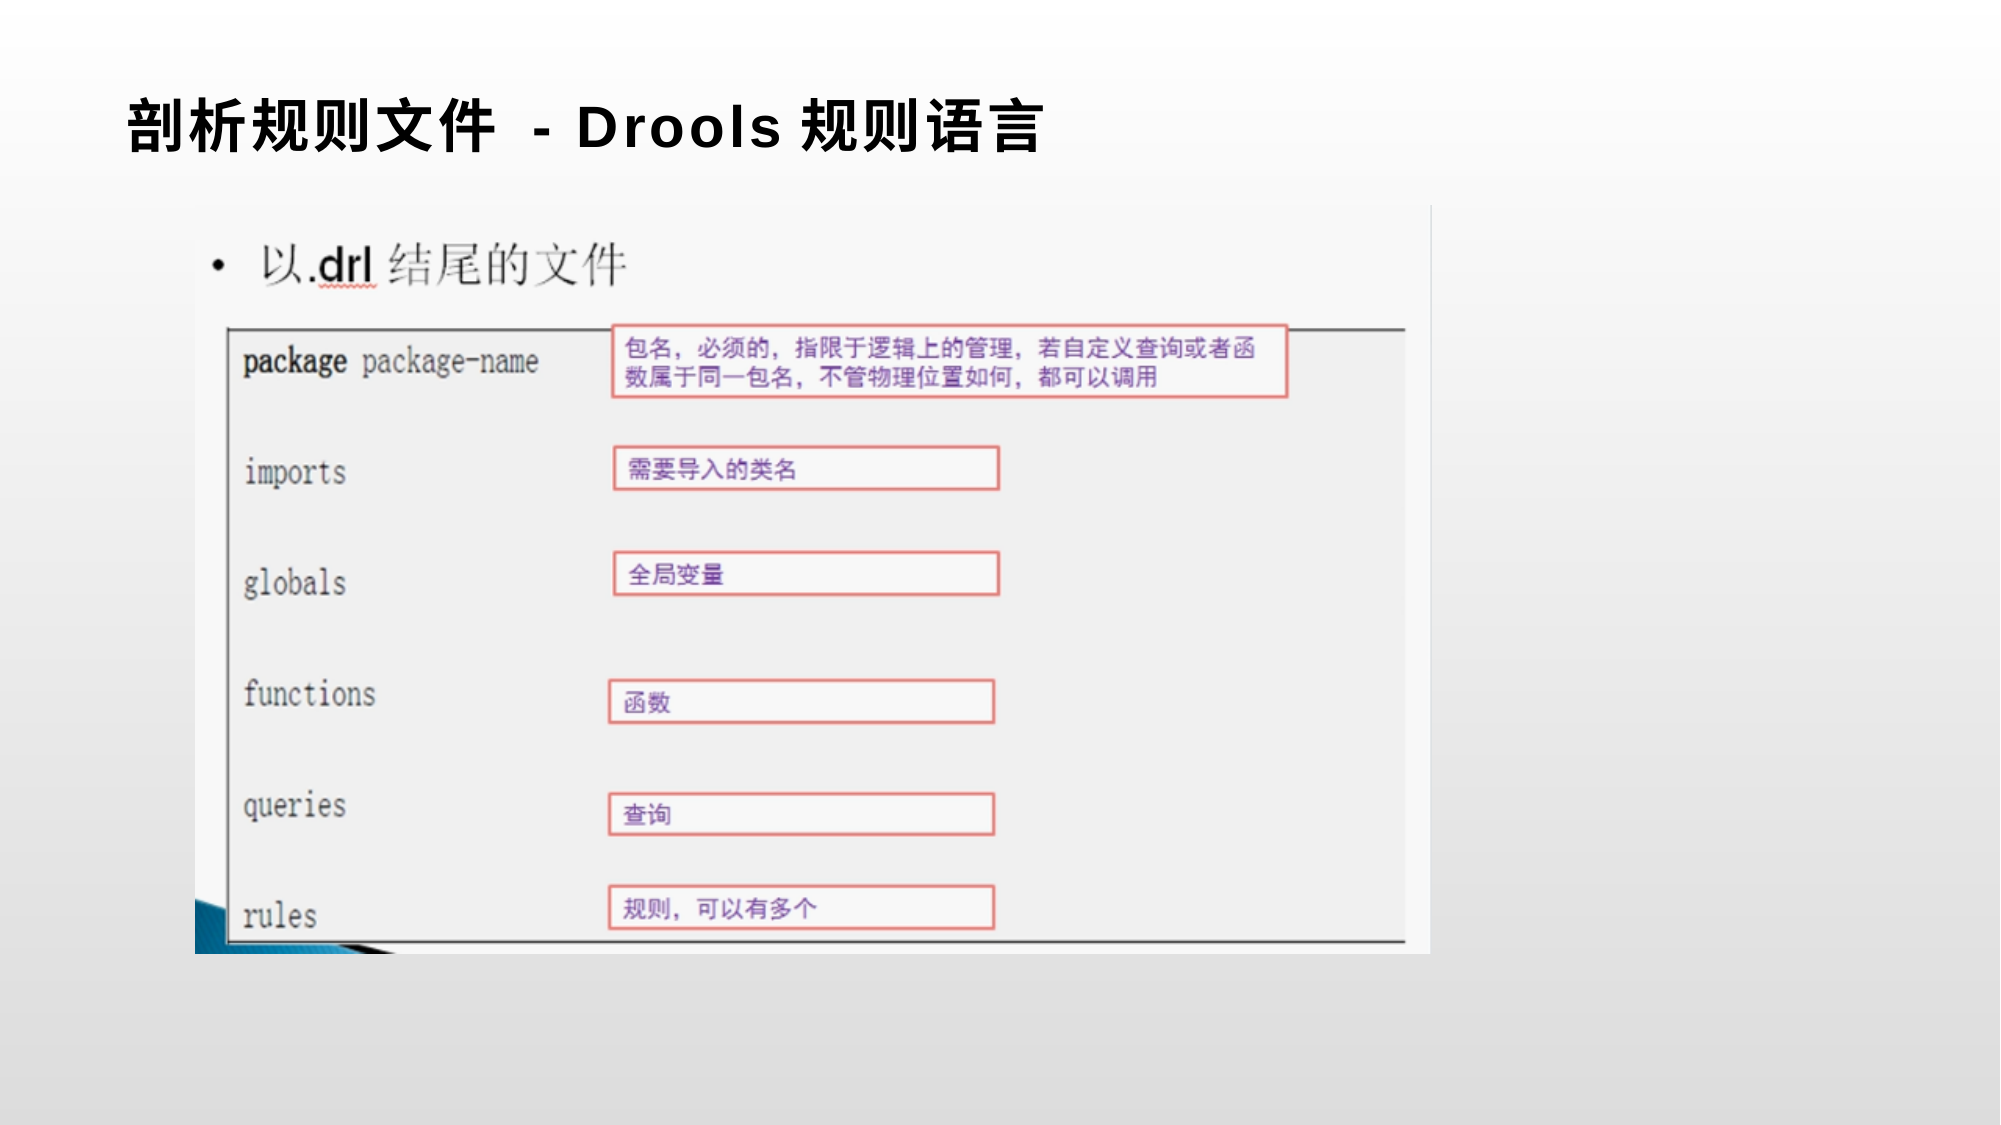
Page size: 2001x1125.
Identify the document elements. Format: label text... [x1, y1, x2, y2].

title 剖析规则文件 - Drools规则语言 [109, 70, 1891, 178]
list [195, 205, 1432, 954]
